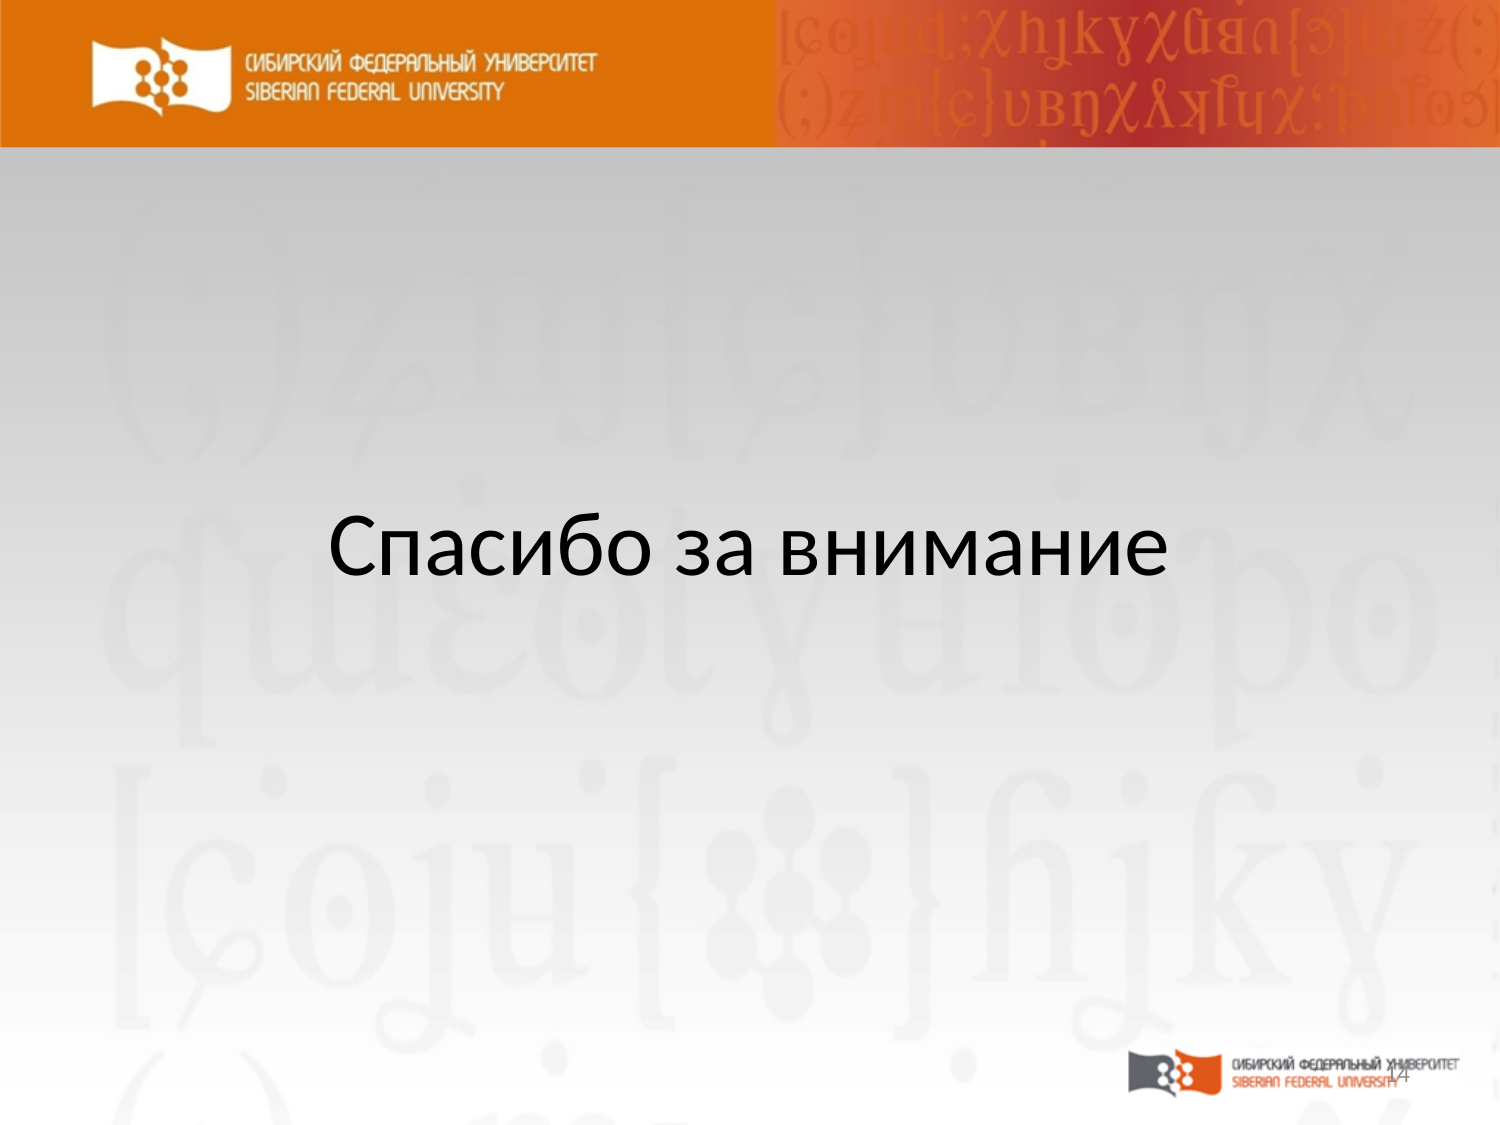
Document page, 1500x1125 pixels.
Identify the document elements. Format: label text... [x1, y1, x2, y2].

picture [0, 0, 1500, 1125]
slide_number 14 [1074, 1042, 1425, 1103]
title Спасибо за внимание [103, 457, 1397, 621]
